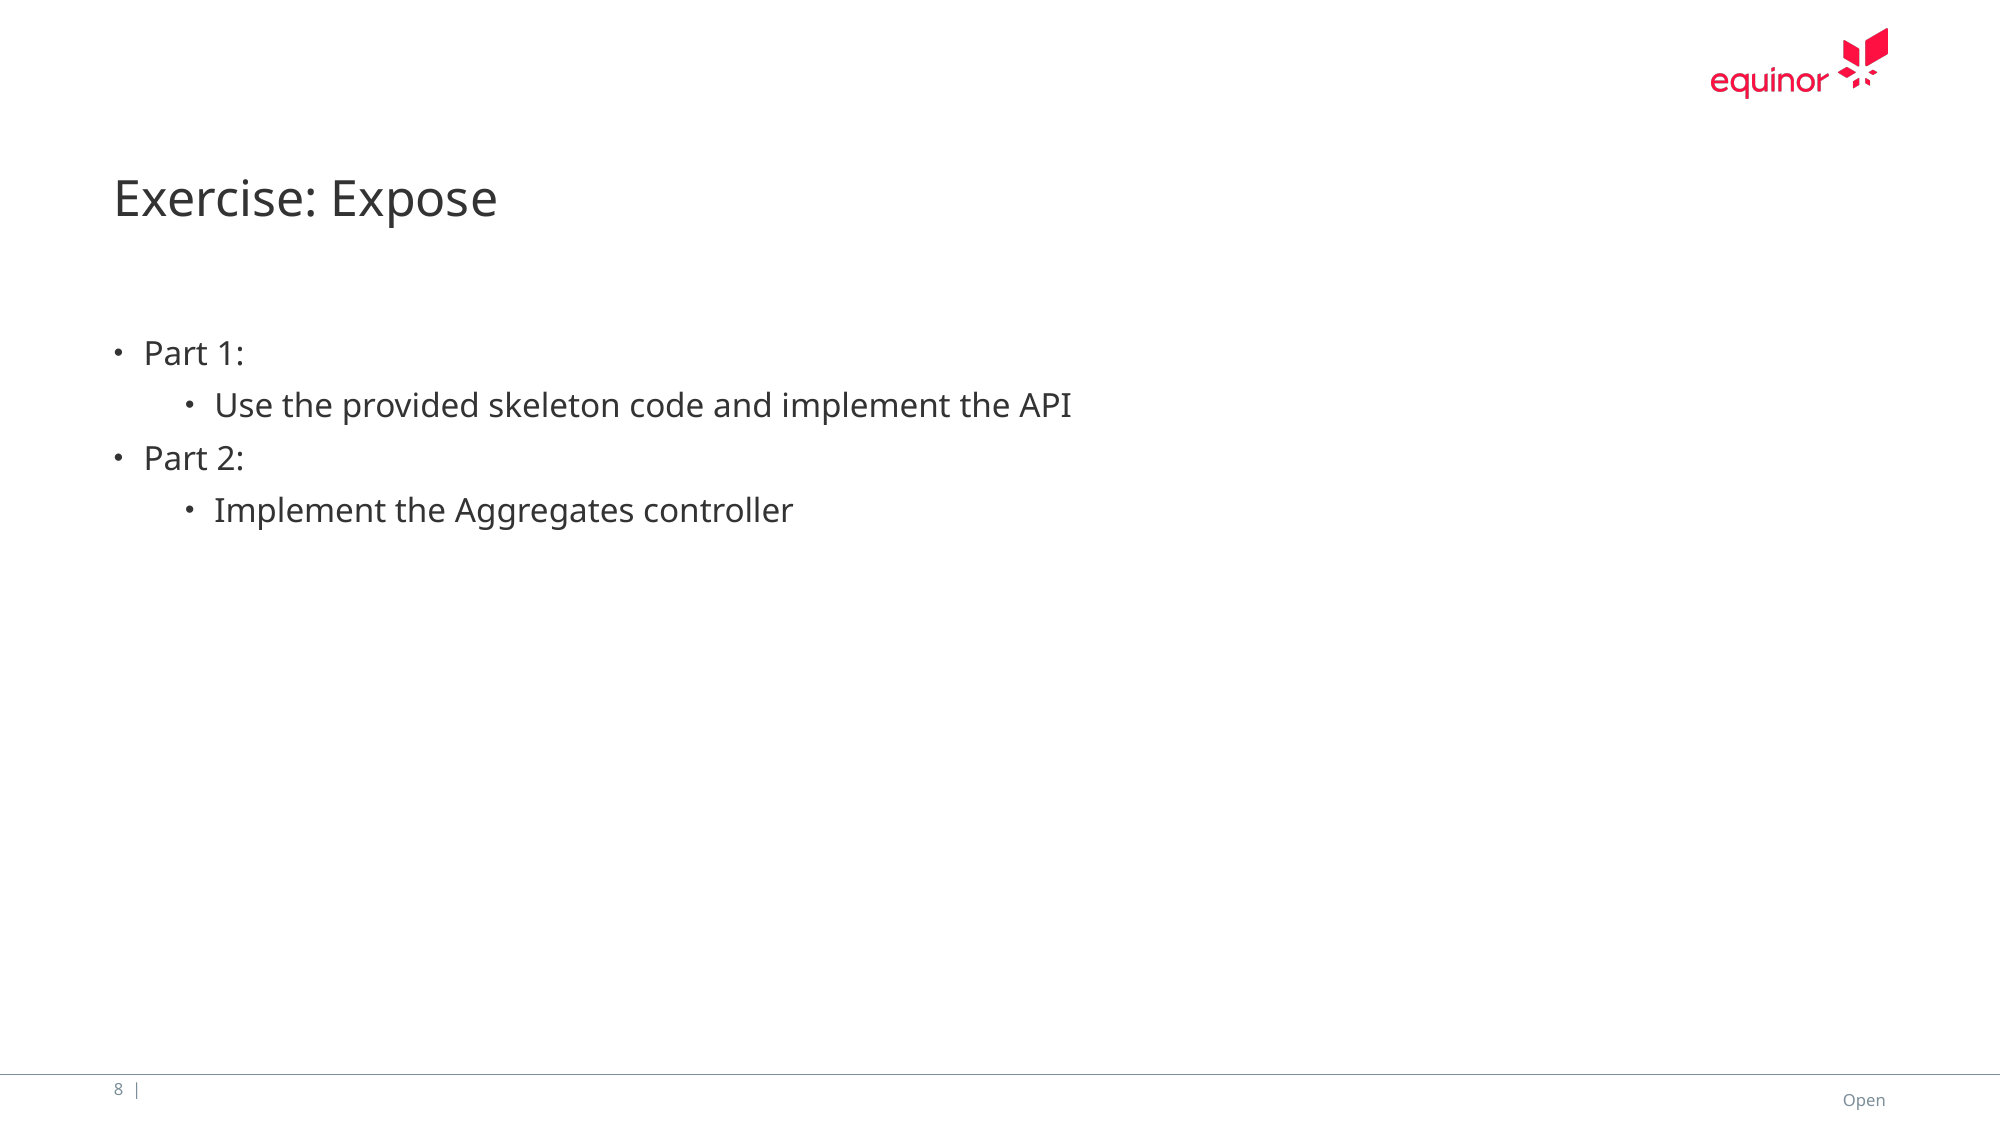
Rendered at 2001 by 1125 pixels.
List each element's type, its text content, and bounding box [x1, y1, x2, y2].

picture [1711, 28, 1888, 99]
title Exercise: Expose [114, 131, 1886, 321]
slide_number 8 | [114, 1082, 143, 1118]
list Part 1: Use the provided skeleton code and implement the API Part 2: Implement the Aggregates controller [114, 332, 1886, 1024]
